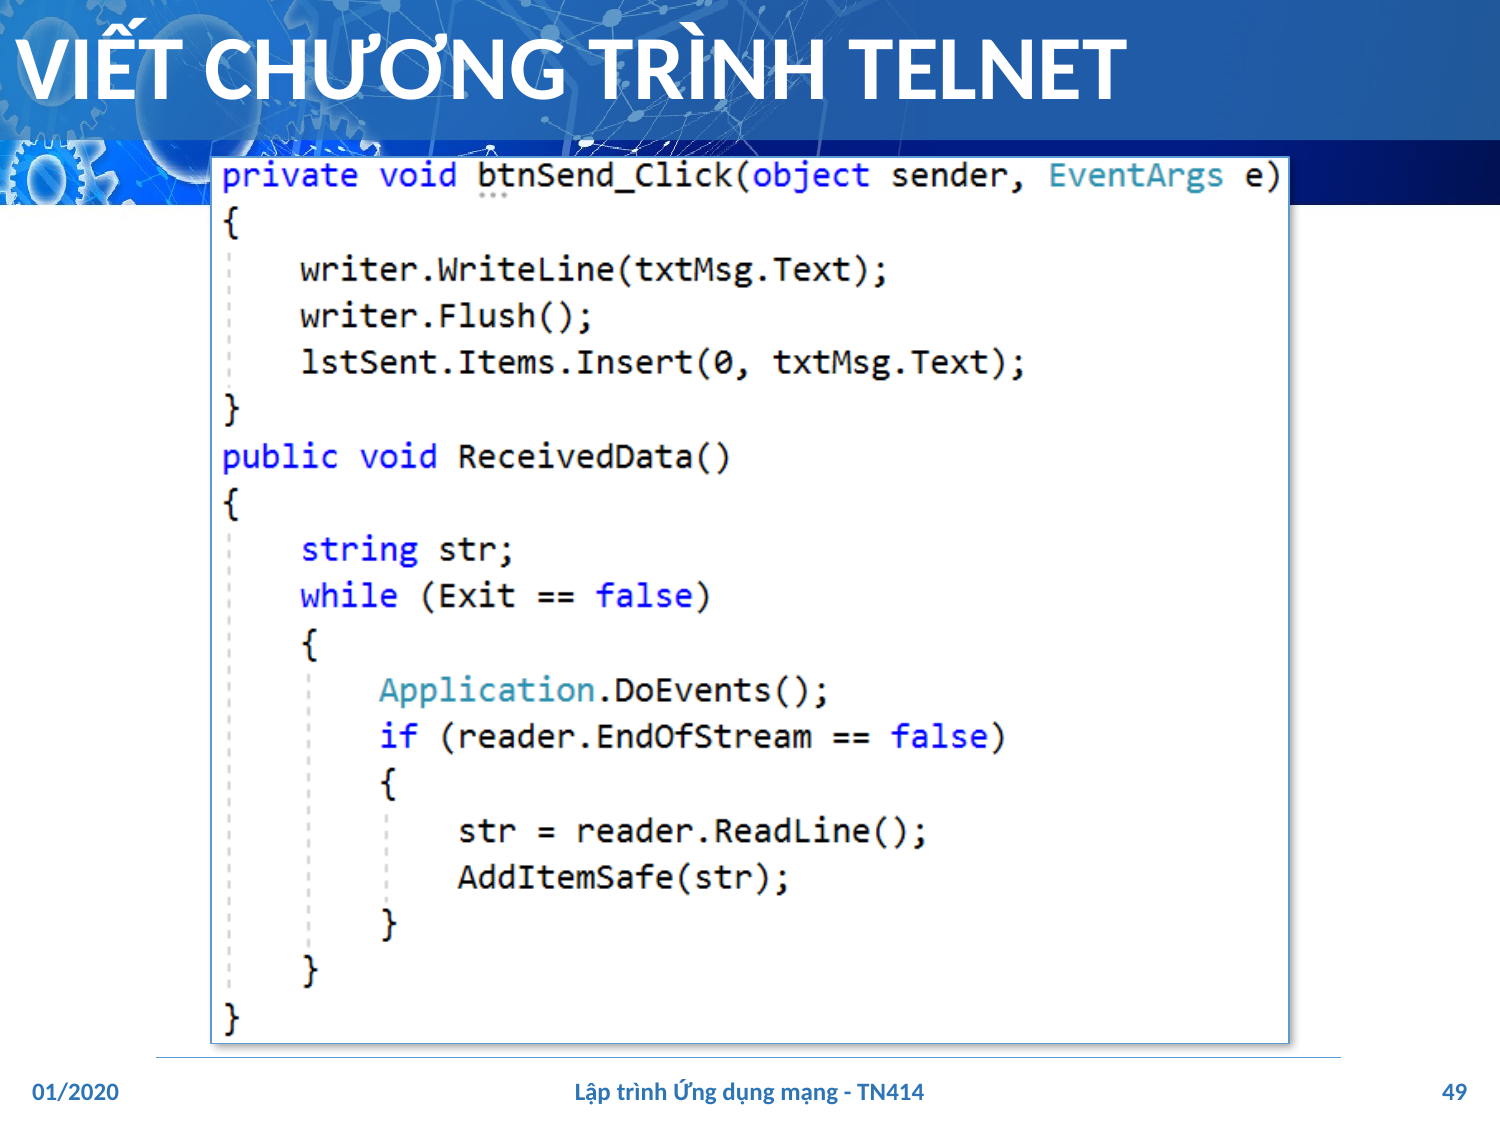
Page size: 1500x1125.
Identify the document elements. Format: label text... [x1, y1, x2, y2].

title VIẾT CHƯƠNG TRÌNH TELNET [0, 0, 1500, 141]
slide_number ‹#› [1347, 1060, 1483, 1120]
footer Lập trình Ứng dụng mạng - TN414 [157, 1060, 1343, 1120]
picture [0, 141, 1500, 1125]
slide_number 01/2020 [17, 1060, 152, 1120]
